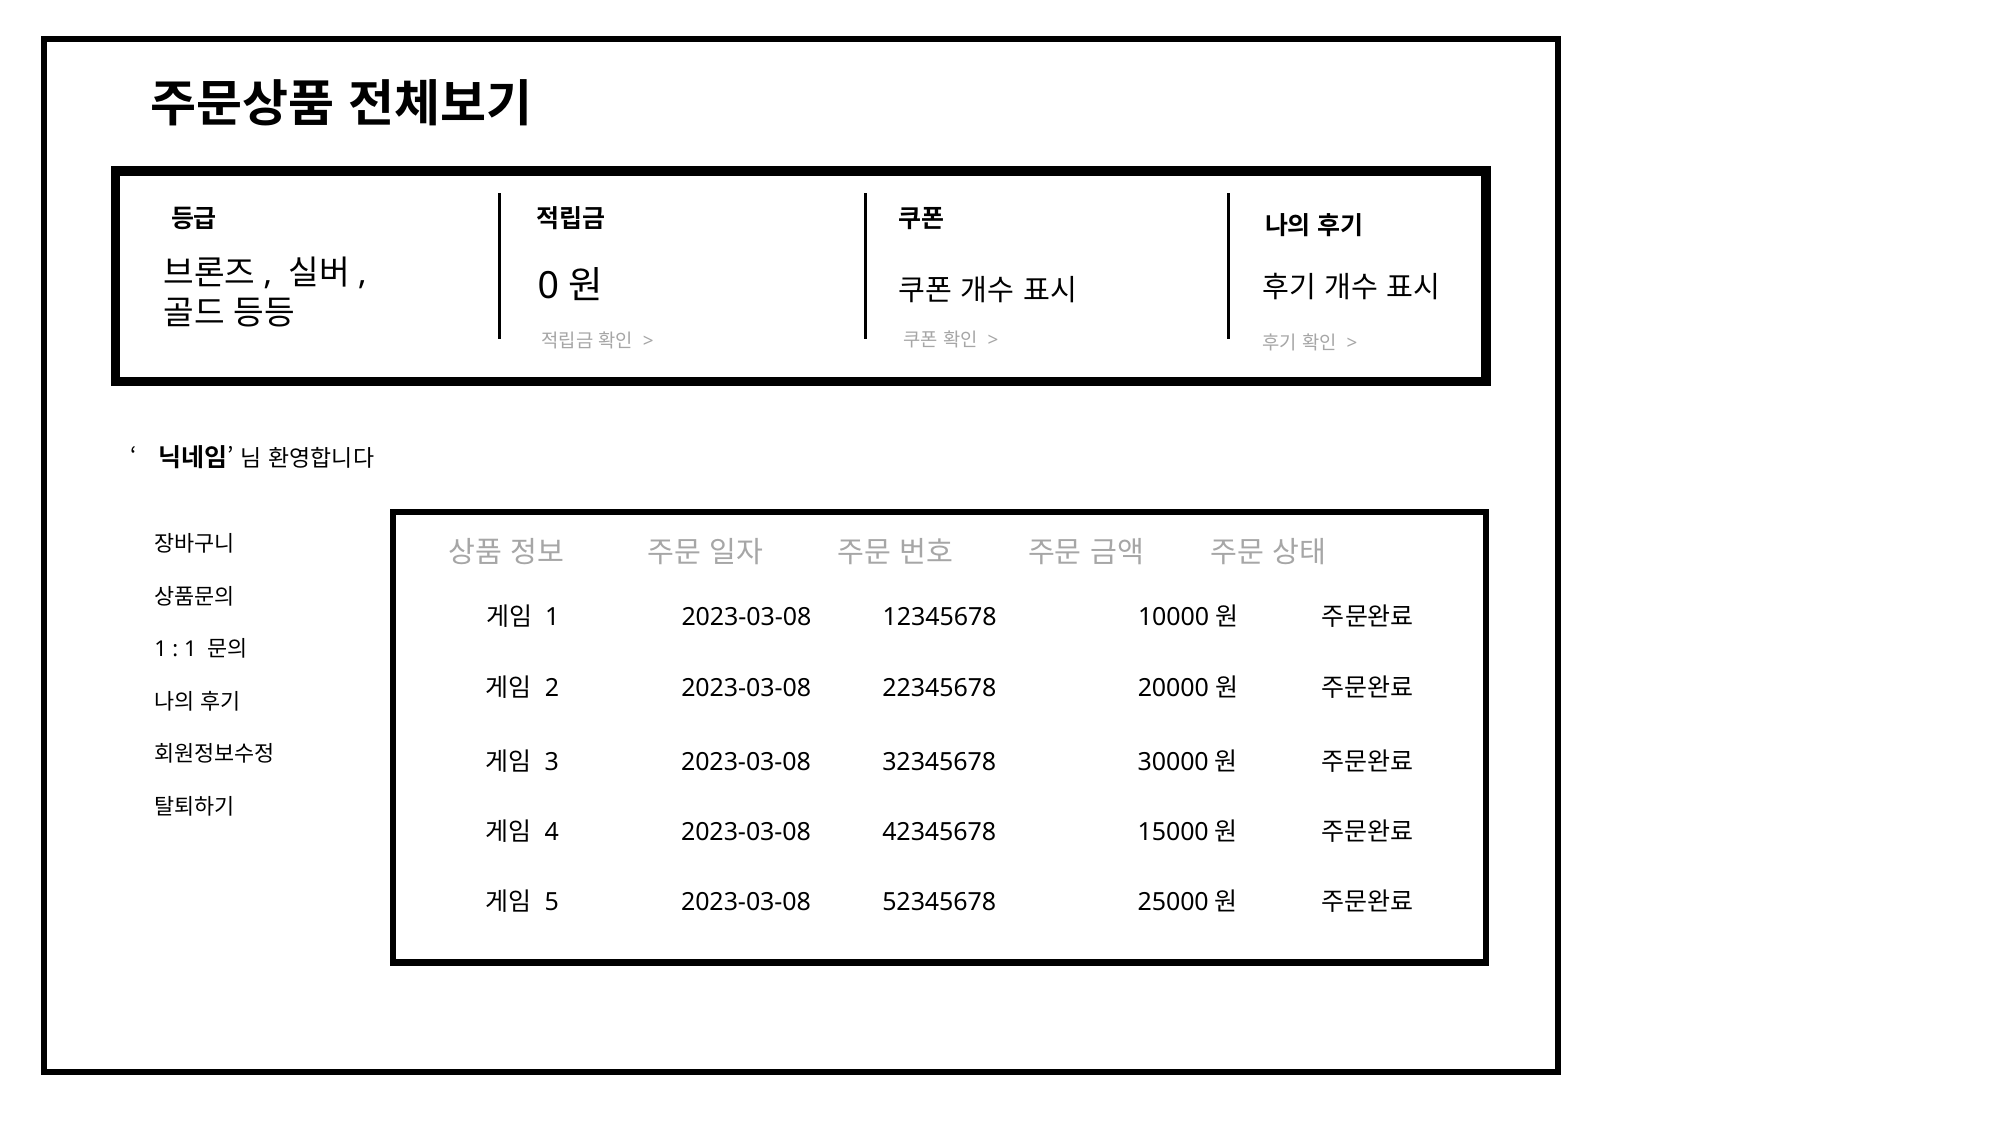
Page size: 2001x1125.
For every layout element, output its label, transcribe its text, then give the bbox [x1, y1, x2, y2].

text_box 장바구니 상품문의 1 : 1 문의 나의 후기 회원정보수정 탈퇴하기 [139, 522, 290, 826]
text_box [392, 511, 1487, 963]
text_box ‘닉네임’ 님 환영합니다 [115, 433, 399, 479]
text_box 후기 확인 > [1247, 323, 1373, 361]
text_box [43, 38, 1559, 1073]
text_box 적립금 확인 > [526, 321, 669, 360]
text_box 쿠폰 확인 > [888, 320, 1014, 358]
